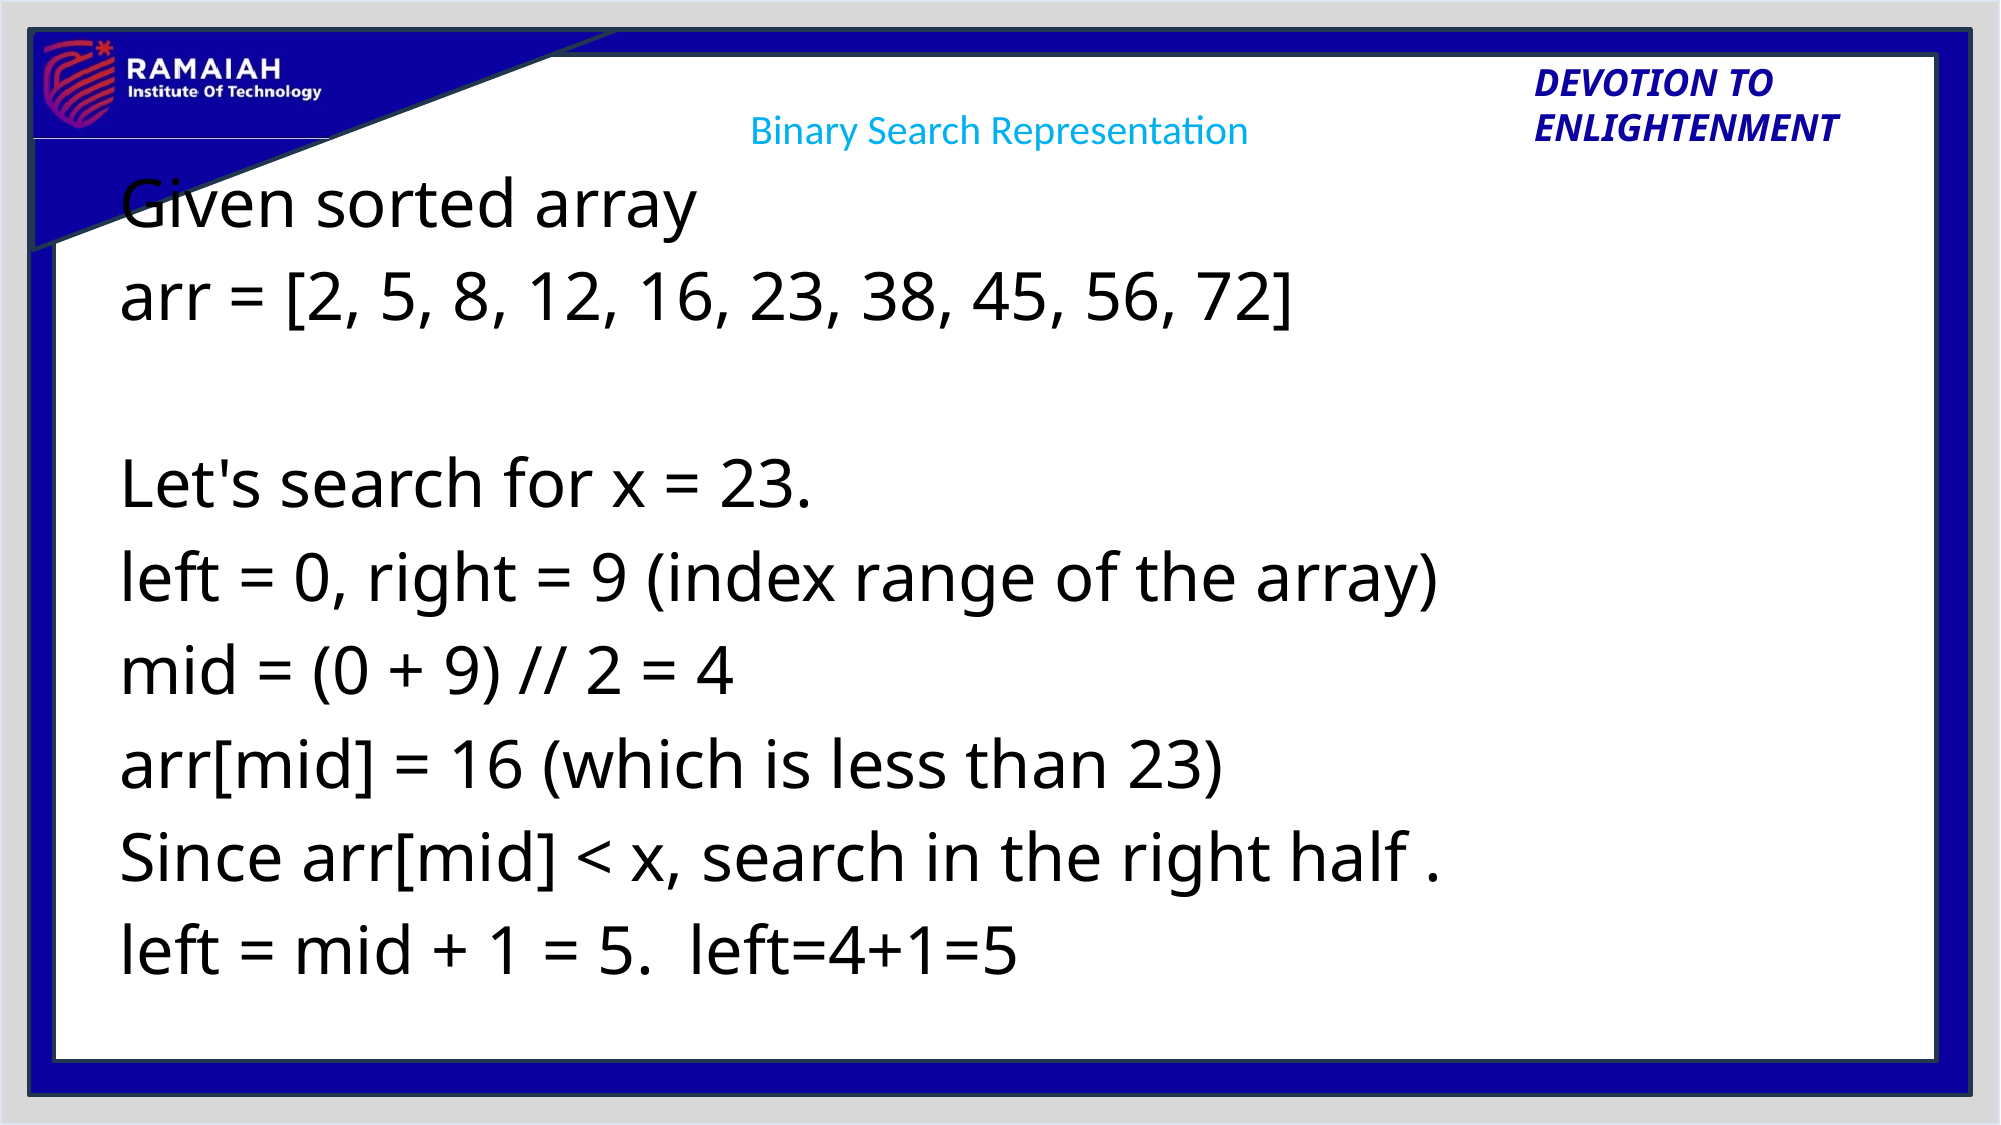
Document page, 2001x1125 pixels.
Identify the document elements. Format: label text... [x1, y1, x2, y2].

picture [33, 35, 329, 139]
title Binary Search Representation [99, 45, 1900, 153]
list Given sorted array arr = [2, 5, 8, 12, 16, 23, 38, 45, 56, 72] Let's search for x = 23. left = 0, right = 9 (index range of the array) mid = (0 + 9) // 2 = 4 arr[mid] = 16 (which is less than 23) Since arr[mid] < x, search in the right half . left = mid + 1 = 5. left=4+1=5 [99, 153, 1900, 1039]
